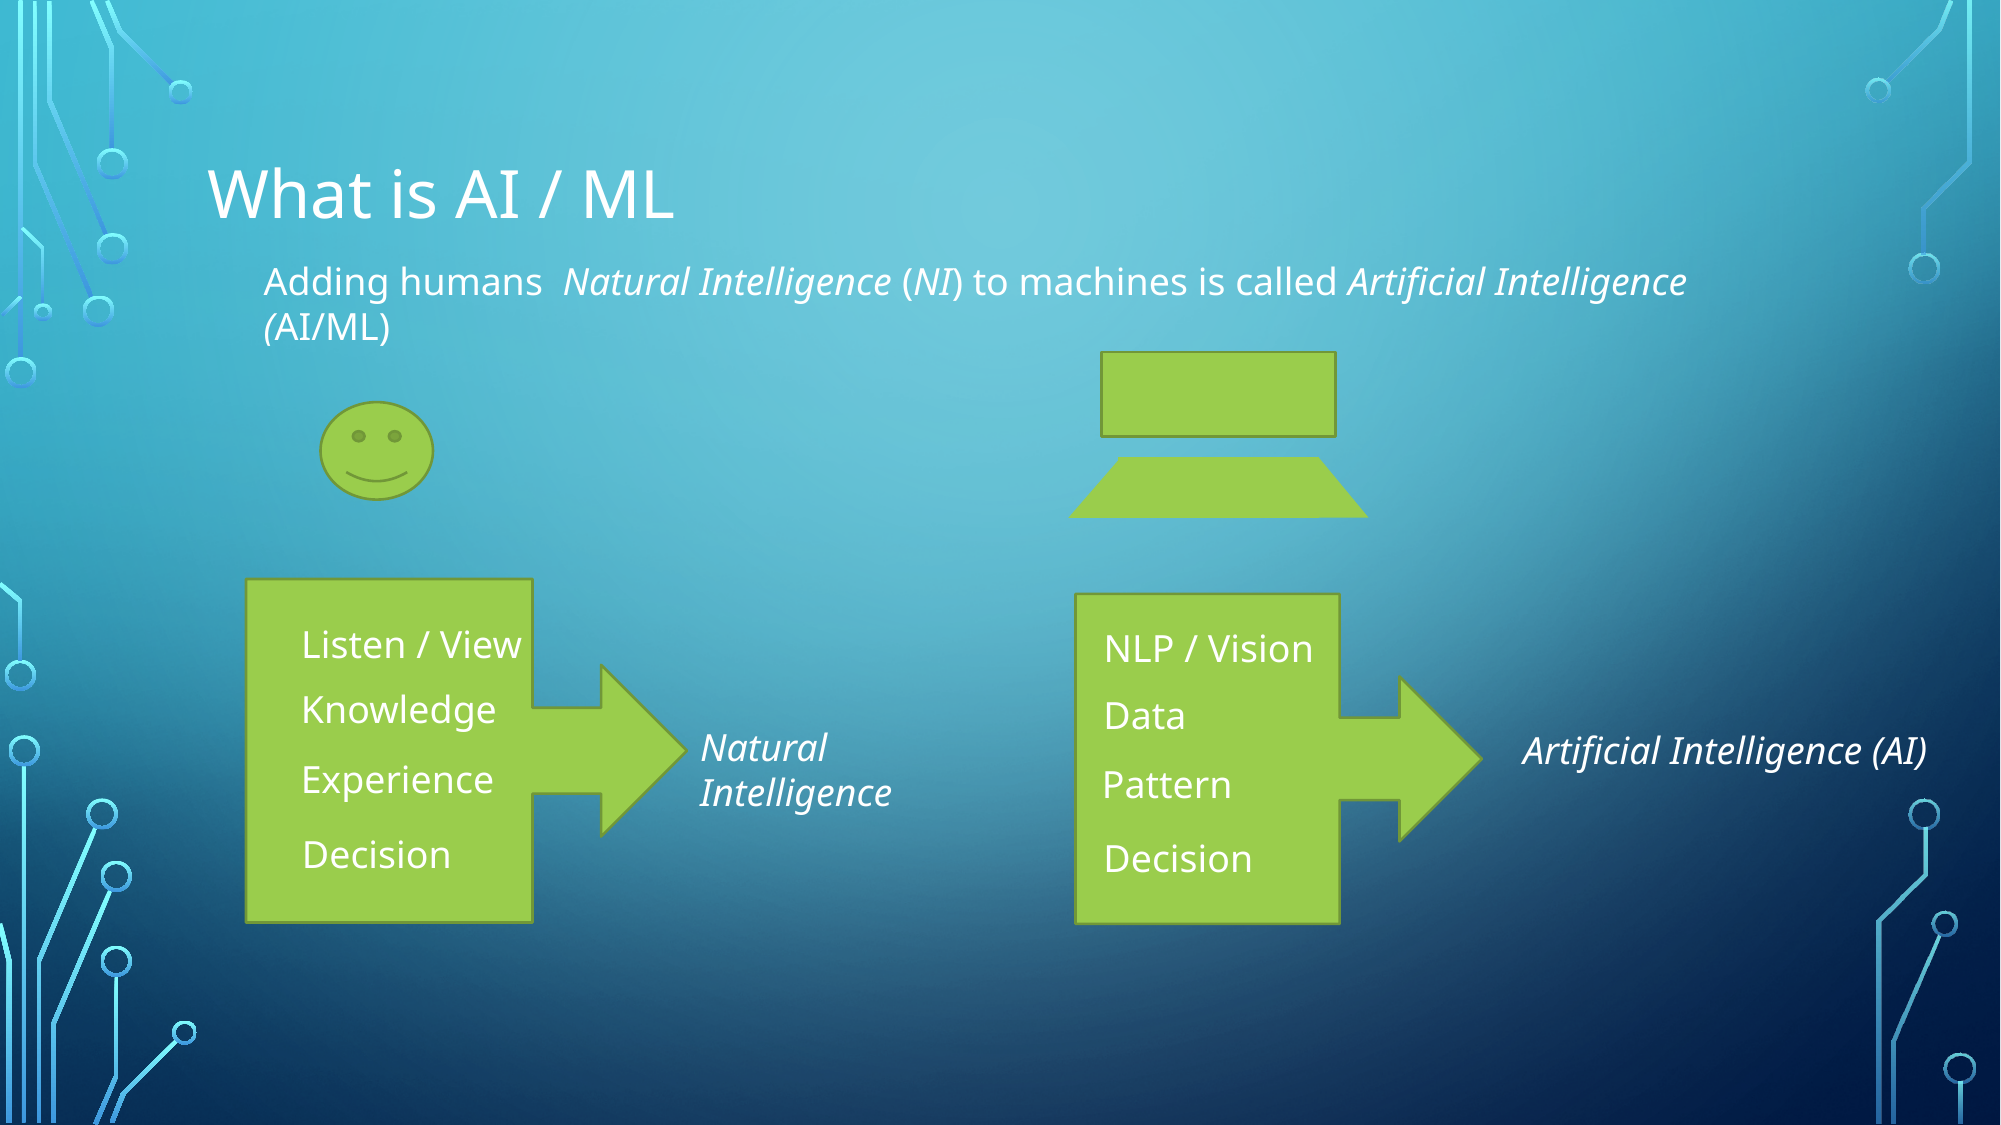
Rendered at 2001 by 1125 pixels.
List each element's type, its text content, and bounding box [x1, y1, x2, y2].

text_box Adding humans Natural Intelligence (NI) to machines is called Artificial Intelligence (AI/ML) [248, 250, 1728, 356]
text_box Natural Intelligence [688, 716, 1025, 821]
list What is AI / ML [192, 128, 938, 231]
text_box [245, 401, 688, 923]
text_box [1075, 593, 1483, 925]
text_box Artificial Intelligence (AI) [1508, 719, 1956, 780]
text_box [1068, 351, 1369, 518]
